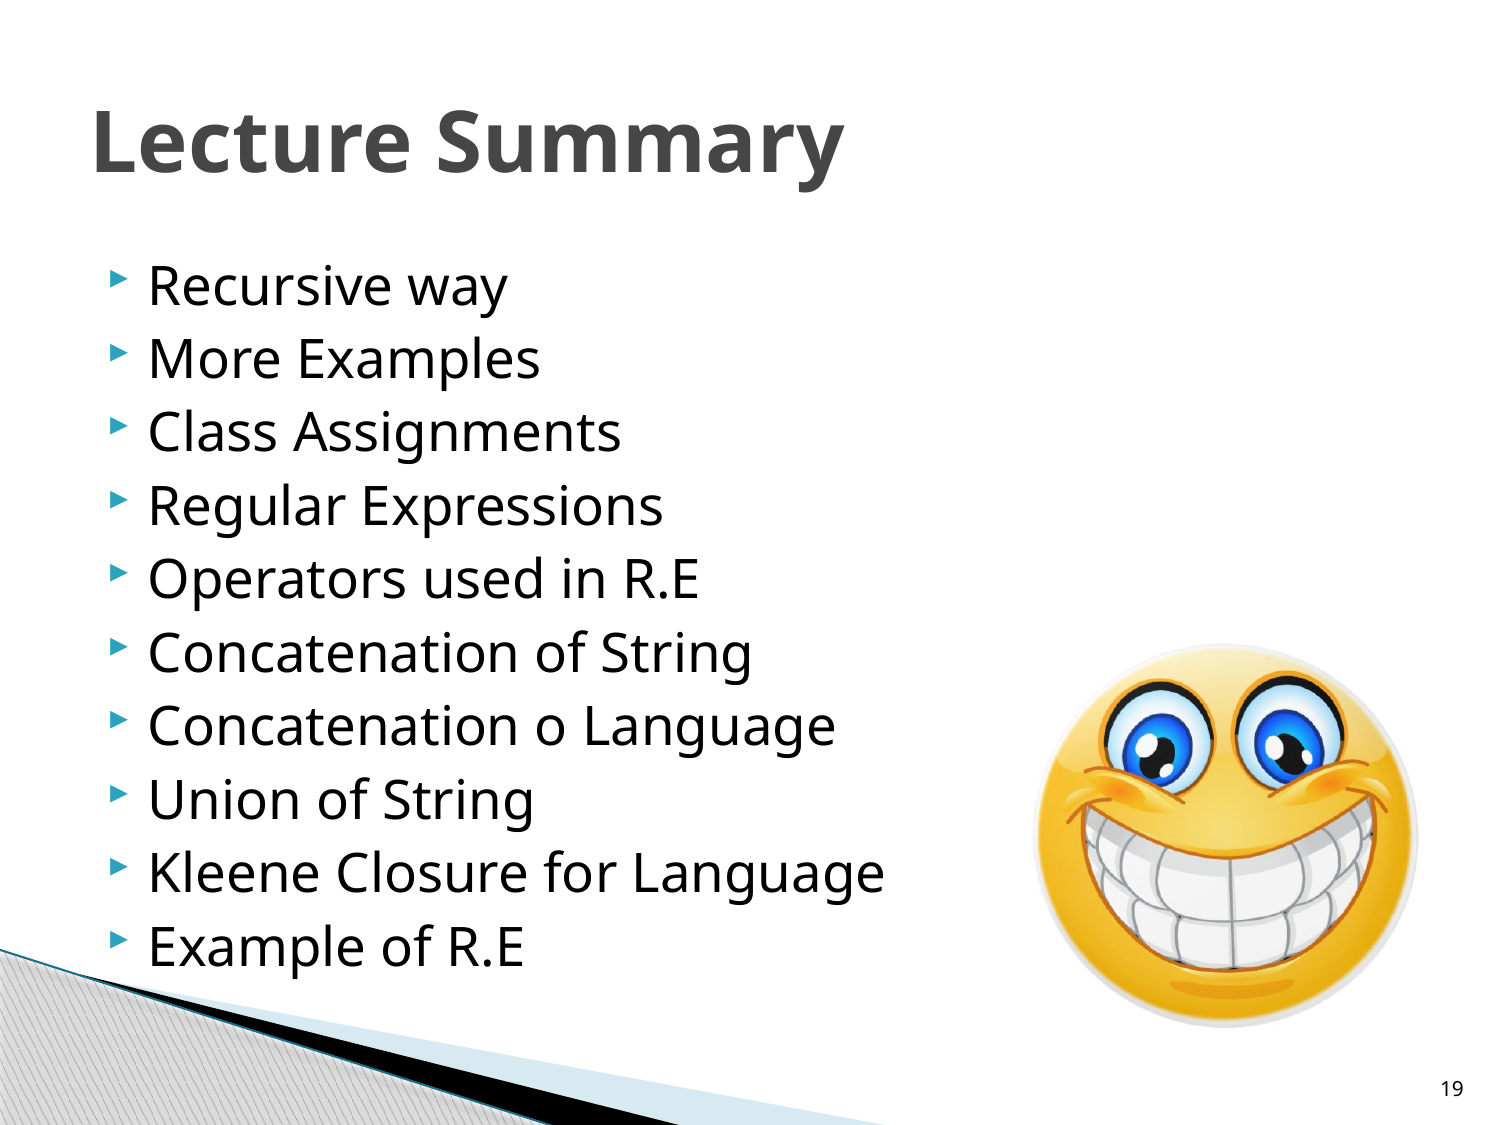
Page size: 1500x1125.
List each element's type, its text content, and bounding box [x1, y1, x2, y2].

list Recursive way More Examples Class Assignments Regular Expressions Operators used in R.E Concatenation of String Concatenation o Language Union of String Kleene Closure for Language Example of R.E [75, 243, 1425, 986]
slide_number 19 [1418, 1051, 1479, 1112]
picture [1012, 624, 1435, 1048]
title Lecture Summary [75, 45, 1425, 233]
